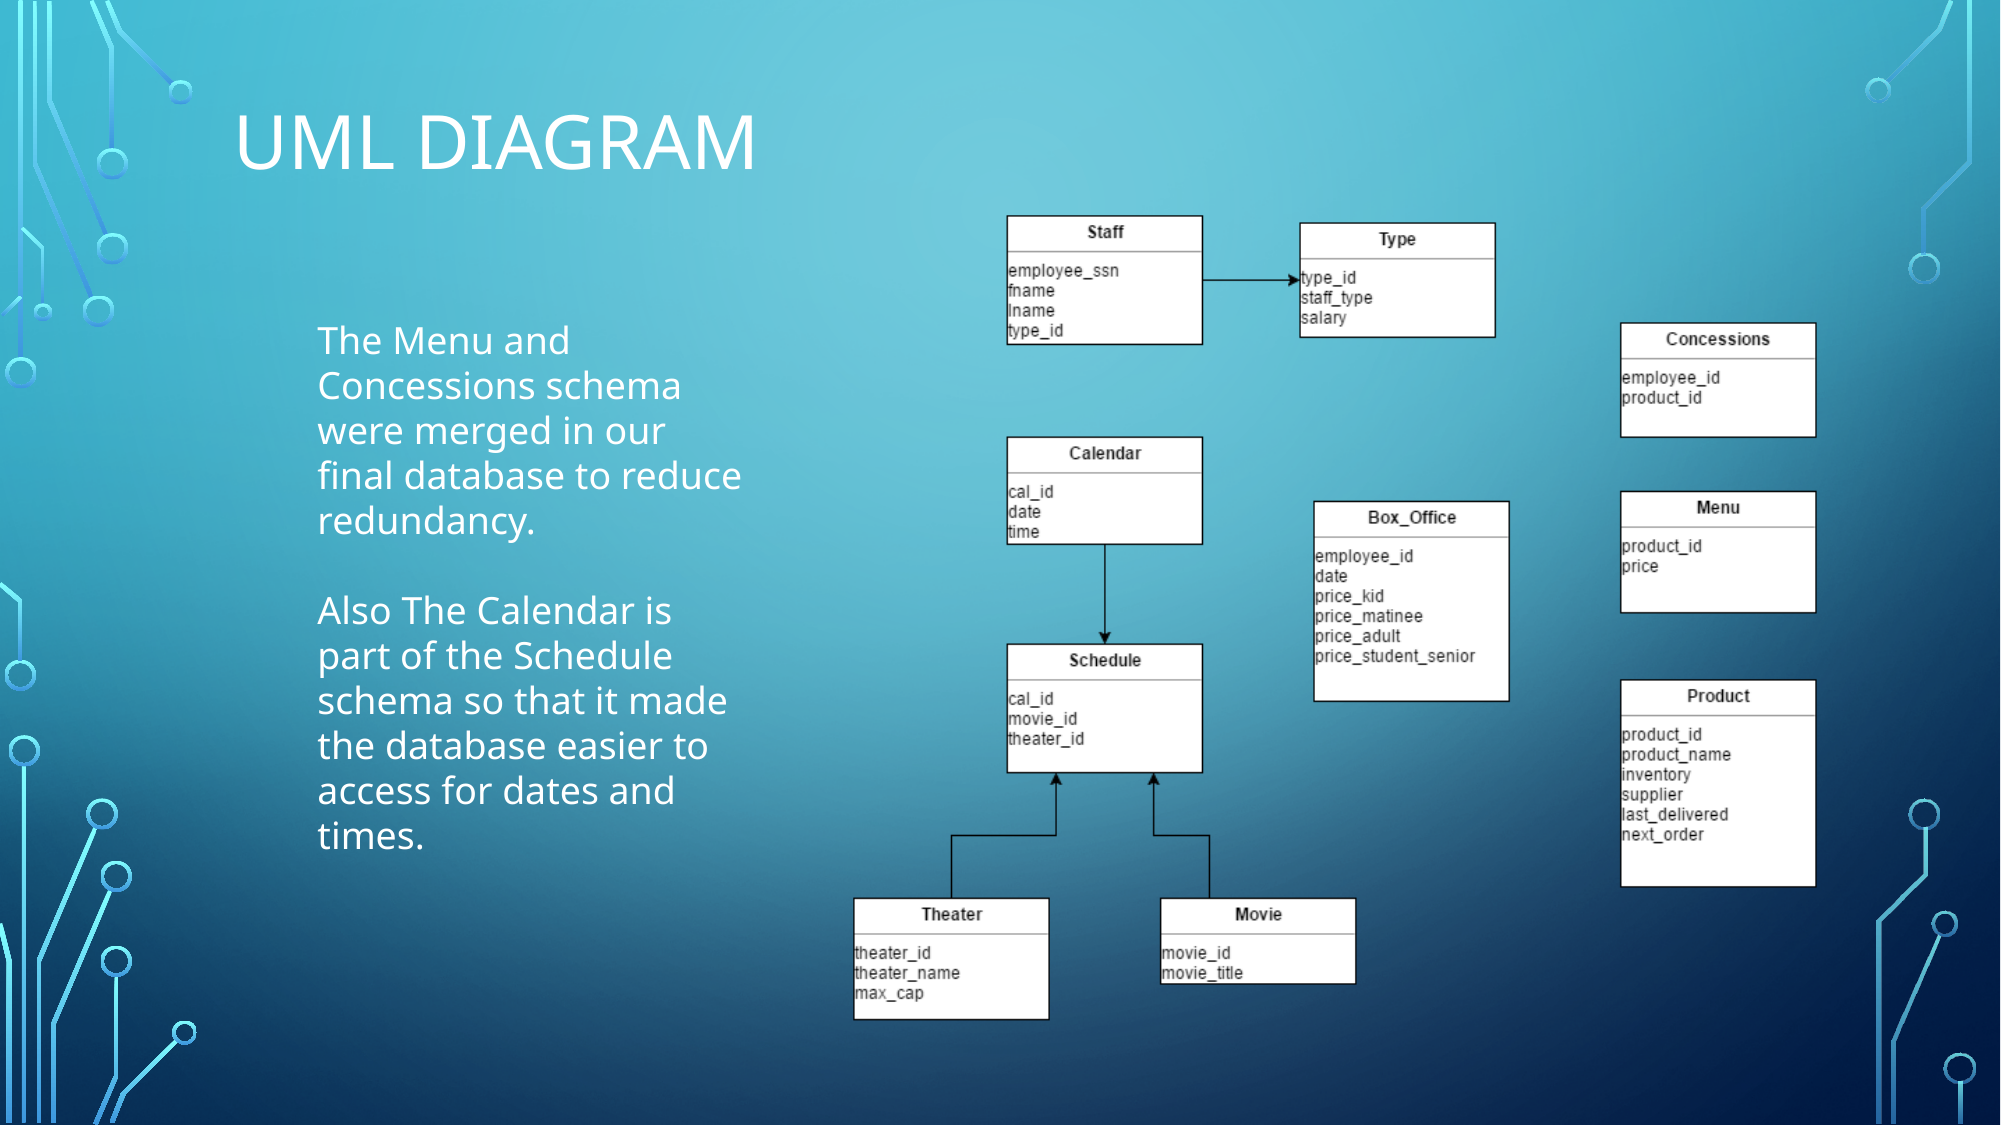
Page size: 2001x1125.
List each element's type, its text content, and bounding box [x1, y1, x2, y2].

picture [852, 214, 2000, 1023]
text_box The Menu and Concessions schema were merged in our final database to reduce redundancy. Also The Calendar is part of the Schedule schema so that it made the database easier to access for dates and times. [302, 309, 765, 865]
title UML Diagram [218, 24, 853, 267]
